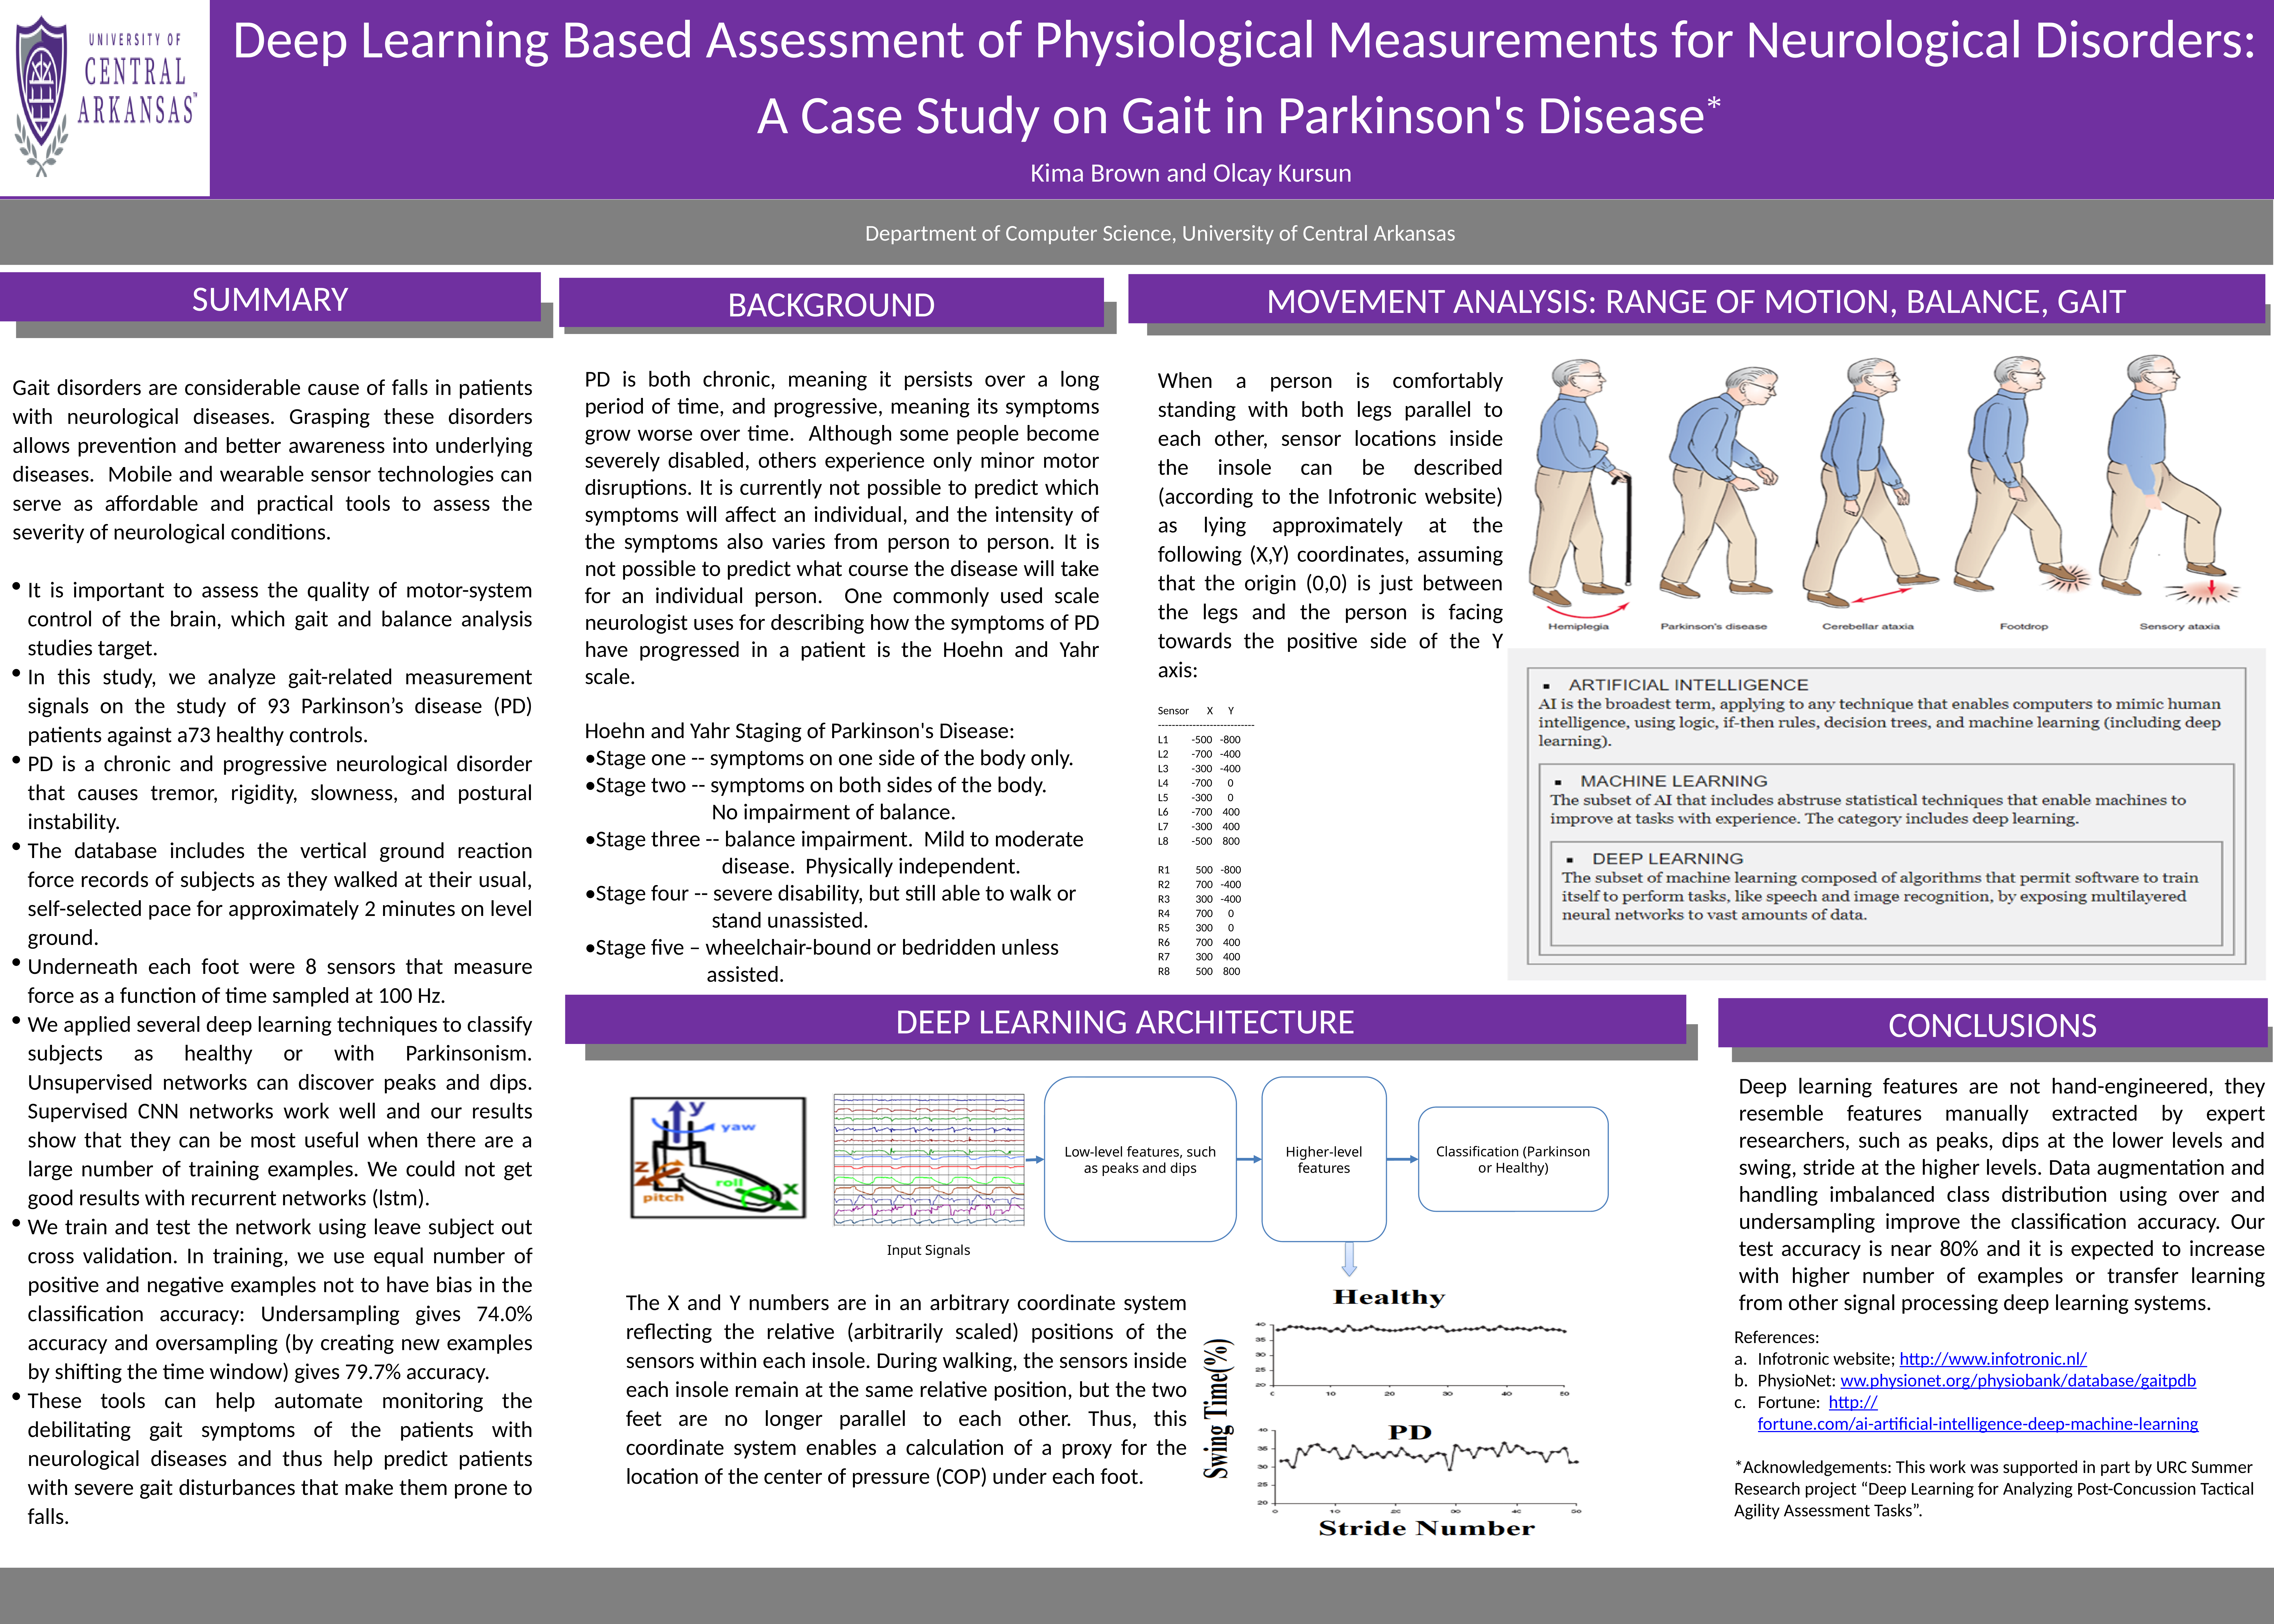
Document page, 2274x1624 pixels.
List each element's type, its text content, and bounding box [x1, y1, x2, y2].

text_box Deep Learning Based Assessment of Physiological Measurements for Neurological Disorders: A Case Study on Gait in Parkinson's Disease* [185, 0, 2274, 226]
text_box [0, 1567, 2274, 1624]
text_box References: Infotronic website; http://www.infotronic.nl/ PhysioNet: ww.physionet.org/physiobank/database/gaitpdb Fortune: http://fortune.com/ai-artificial-intelligence-deep-machine-learning *Acknowledgements: This work was supported in part by URC Summer Research project “Deep Learning for Analyzing Post-Concussion Tactical Agility Assessment Tasks”. [1730, 1494, 2266, 1522]
text_box Kima Brown and Olcay Kursun [346, 143, 2037, 199]
picture [0, 0, 210, 196]
text_box Department of Computer Science, University of Central Arkansas [697, 216, 1624, 247]
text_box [559, 277, 620, 995]
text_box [622, 274, 2271, 1491]
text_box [565, 994, 1698, 1543]
text_box [16, 303, 553, 338]
text_box Gait disorders are considerable cause of falls in patients with neurological diseases. Grasping these disorders allows prevention and better awareness into underlying diseases. Mobile and wearable sensor technologies can serve as affordable and practical tools to assess the severity of neurological conditions. It is important to assess the quality of motor-system control of the brain, which gait and balance analysis studies target. In this study, we analyze gait-related measurement signals on the study of 93 Parkinson’s disease (PD) patients against a73 healthy controls. PD is a chronic and progressive neurological disorder that causes tremor, rigidity, slowness, and postural instability. The database includes the vertical ground reaction force records of subjects as they walked at their usual, self-selected pace for approximately 2 minutes on level ground. Underneath each foot were 8 sensors that measure force as a function of time sampled at 100 Hz. We applied several deep learning techniques to classify subjects as healthy or with Parkinsonism. Unsupervised networks can discover peaks and dips. Supervised CNN networks work well and our results show that they can be most useful when there are a large number of training examples. We could not get good results with recurrent networks (lstm). We train and test the network using leave subject out cross validation. In training, we use equal number of positive and negative examples not to have bias in the classification accuracy: Undersampling gives 74.0% accuracy and oversampling (by creating new examples by shifting the time window) gives 79.7% accuracy. These tools can help automate monitoring the debilitating gait symptoms of the patients with neurological diseases and thus help predict patients with severe gait disturbances that make them prone to falls. [8, 341, 538, 1531]
text_box SUMMARY [0, 272, 541, 322]
text_box [0, 199, 2274, 266]
